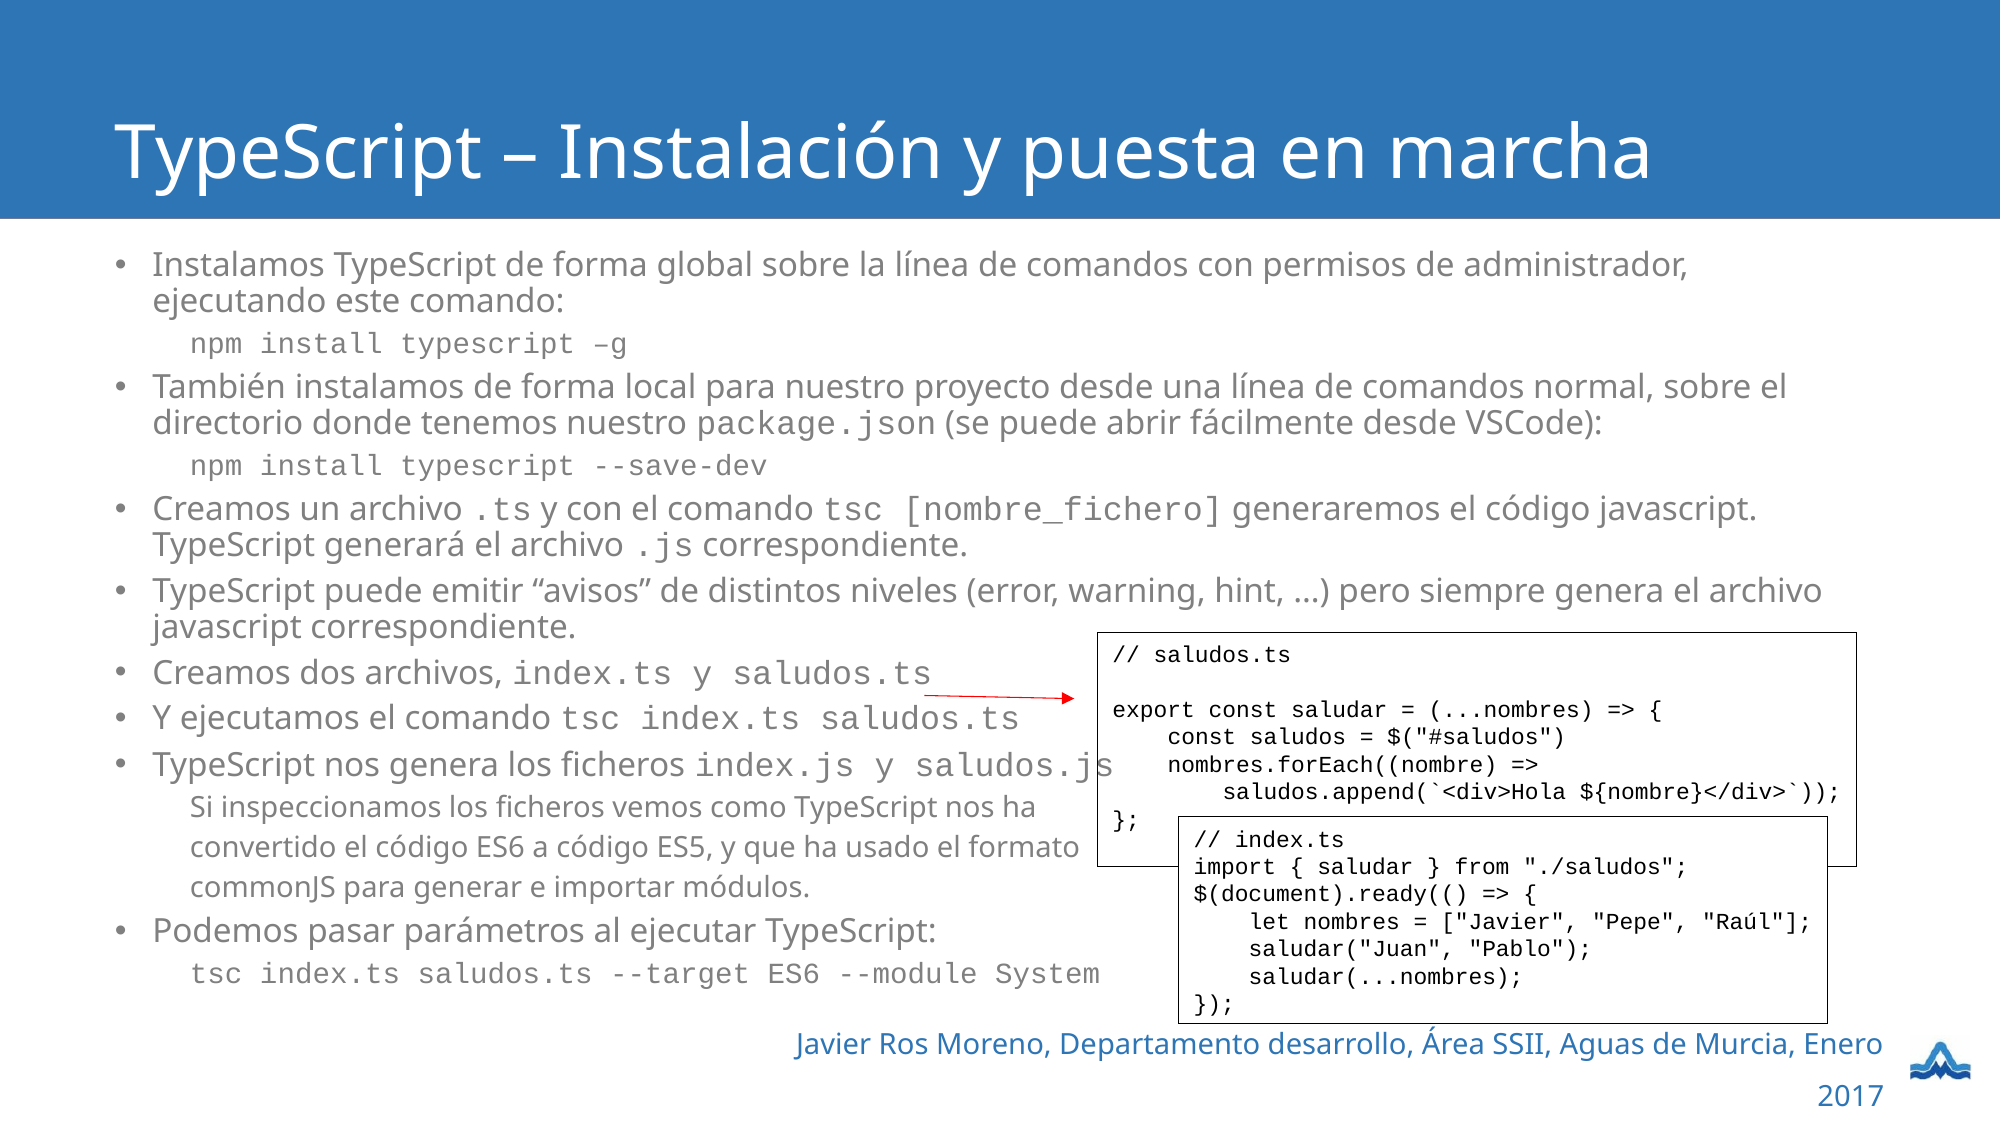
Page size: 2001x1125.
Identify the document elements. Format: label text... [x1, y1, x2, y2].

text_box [924, 695, 1075, 699]
picture [1899, 1018, 1983, 1102]
text_box // index.ts import { saludar } from "./saludos"; $(document).ready(() => { let nombres = ["Javier", "Pepe", "Raúl"]; saludar("Juan", "Pablo"); saludar(...nombres); }); [1178, 816, 1828, 1024]
list Instalamos TypeScript de forma global sobre la línea de comandos con permisos de administrador, ejecutando este comando: npm install typescript –g También instalamos de forma local para nuestro proyecto desde una línea de comandos normal, sobre el directorio donde tenemos nuestro package.json (se puede abrir fácilmente desde VSCode): npm install typescript --save-dev Creamos un archivo .ts y con el comando tsc [nombre_fichero] generaremos el código javascript. TypeScript generará el archivo .js correspondiente. TypeScript puede emitir “avisos” de distintos niveles (error, warning, hint, …) pero siempre genera el archivo javascript correspondiente. Creamos dos archivos, index.ts y saludos.ts Y ejecutamos el comando tsc index.ts saludos.ts TypeScript nos genera los ficheros index.js y saludos.js Si inspeccionamos los ficheros vemos como TypeScript nos ha convertido el código ES6 a código ES5, y que ha usado el formato commonJS para generar e importar módulos. Podemos pasar parámetros al ejecutar TypeScript: tsc index.ts saludos.ts --target ES6 --module System [99, 240, 1862, 1076]
text_box // saludos.ts export const saludar = (...nombres) => { const saludos = $("#saludos") nombres.forEach((nombre) => saludos.append(`<div>Hola ${nombre}</div>`)); }; [1097, 632, 1857, 867]
title TypeScript – Instalación y puesta en marcha [99, 0, 1862, 202]
